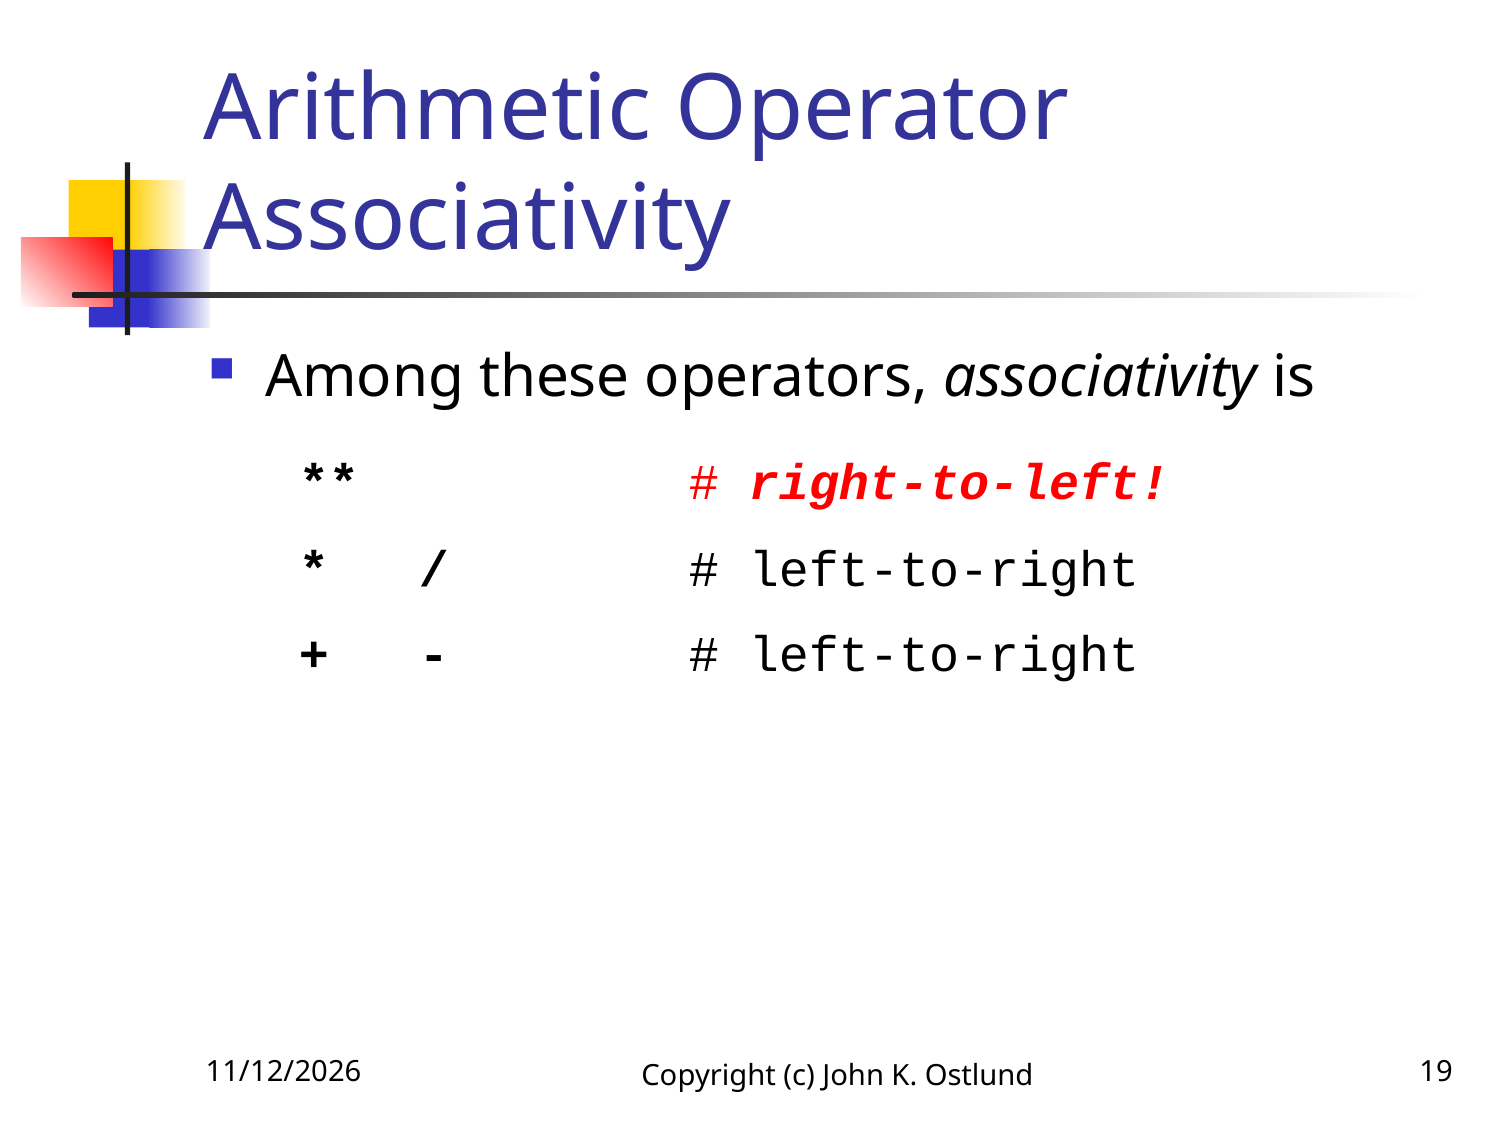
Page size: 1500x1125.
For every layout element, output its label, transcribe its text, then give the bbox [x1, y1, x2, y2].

title Arithmetic Operator Associativity [188, 35, 1468, 275]
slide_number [190, 1023, 504, 1100]
list Among these operators, associativity is ** # right-to-left! * / # left-to-right + - # left-to-right [193, 331, 1469, 1006]
slide_number 19 [1154, 1023, 1468, 1100]
footer Copyright (c) John K. Ostlund [599, 1023, 1076, 1100]
